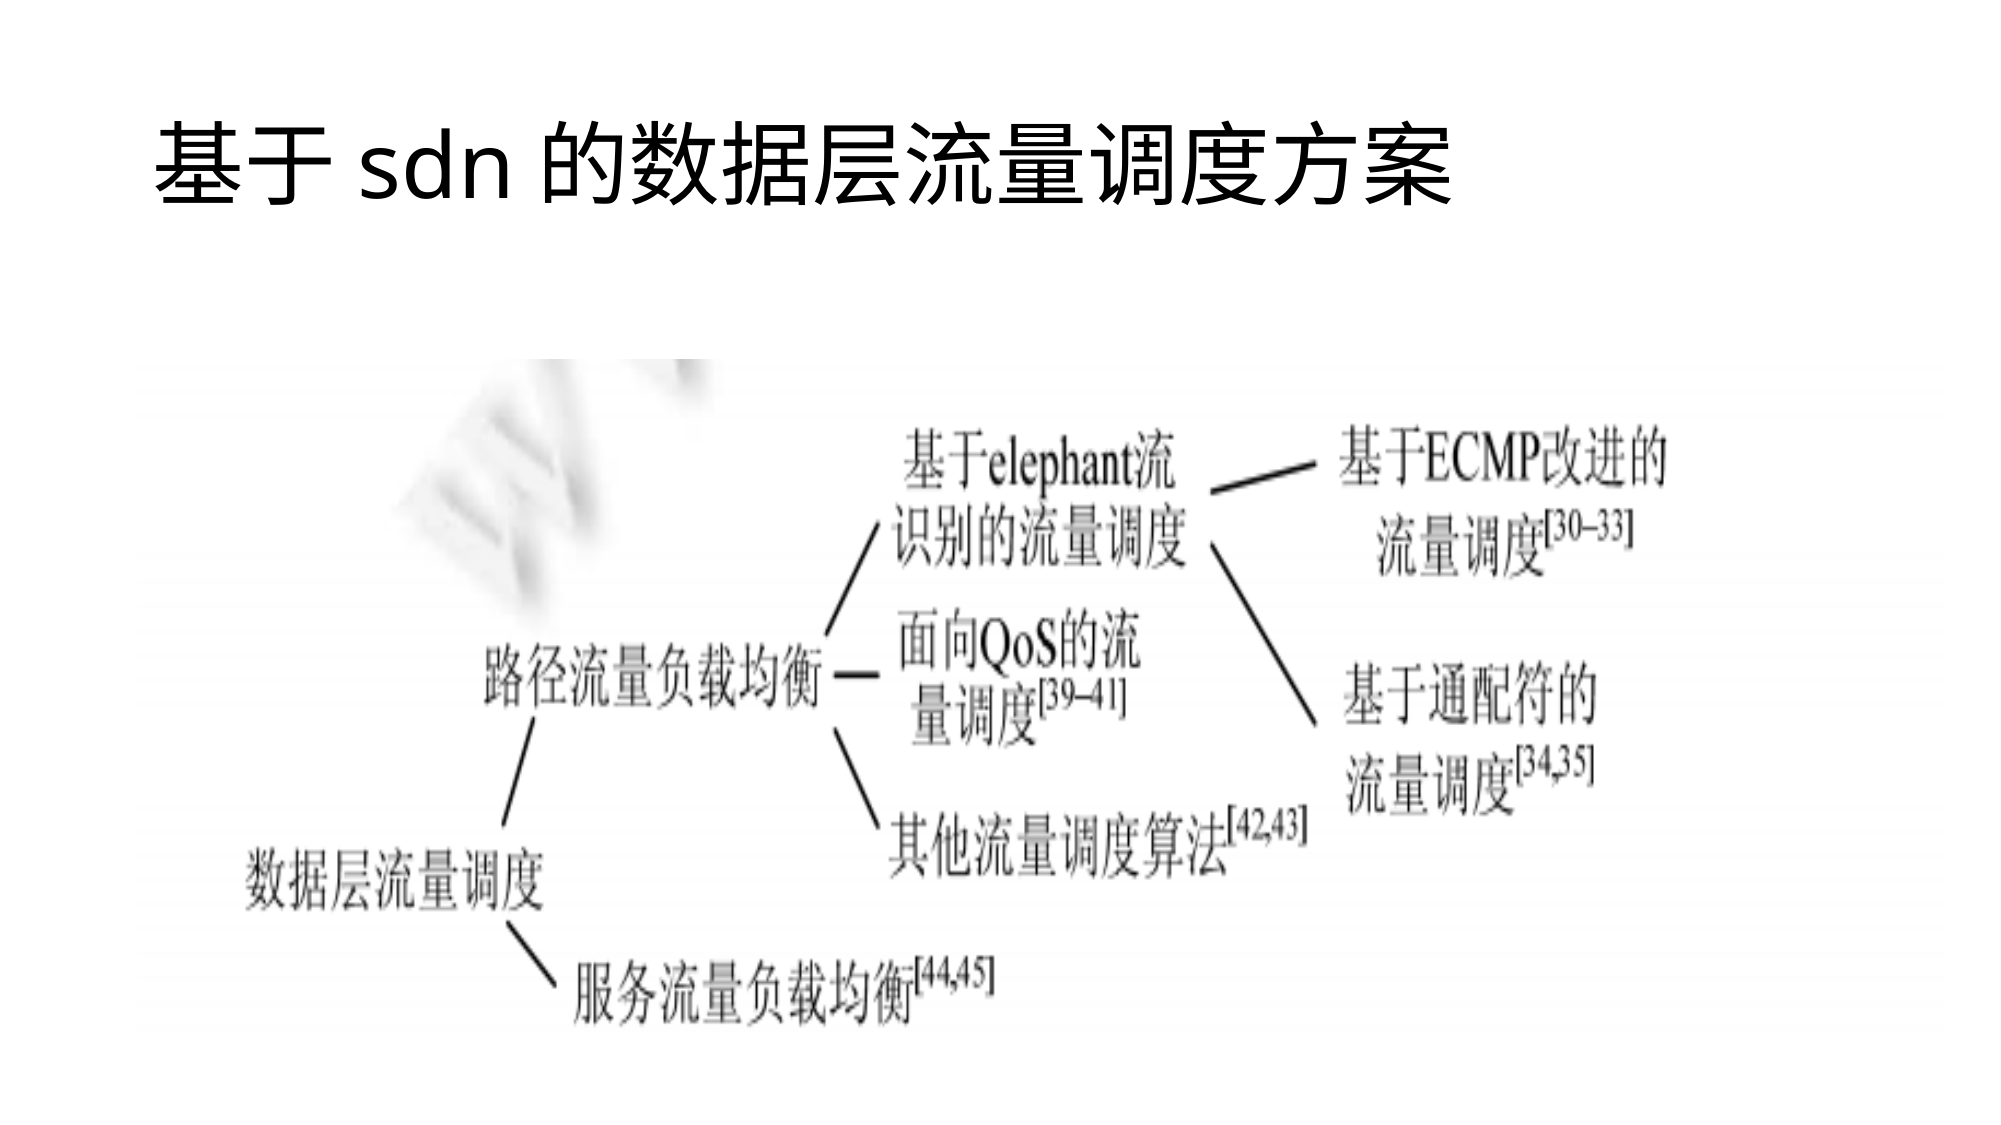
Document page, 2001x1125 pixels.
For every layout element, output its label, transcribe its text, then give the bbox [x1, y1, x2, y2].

title 基于sdn的数据层流量调度方案 [137, 59, 1863, 278]
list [137, 359, 1944, 1077]
